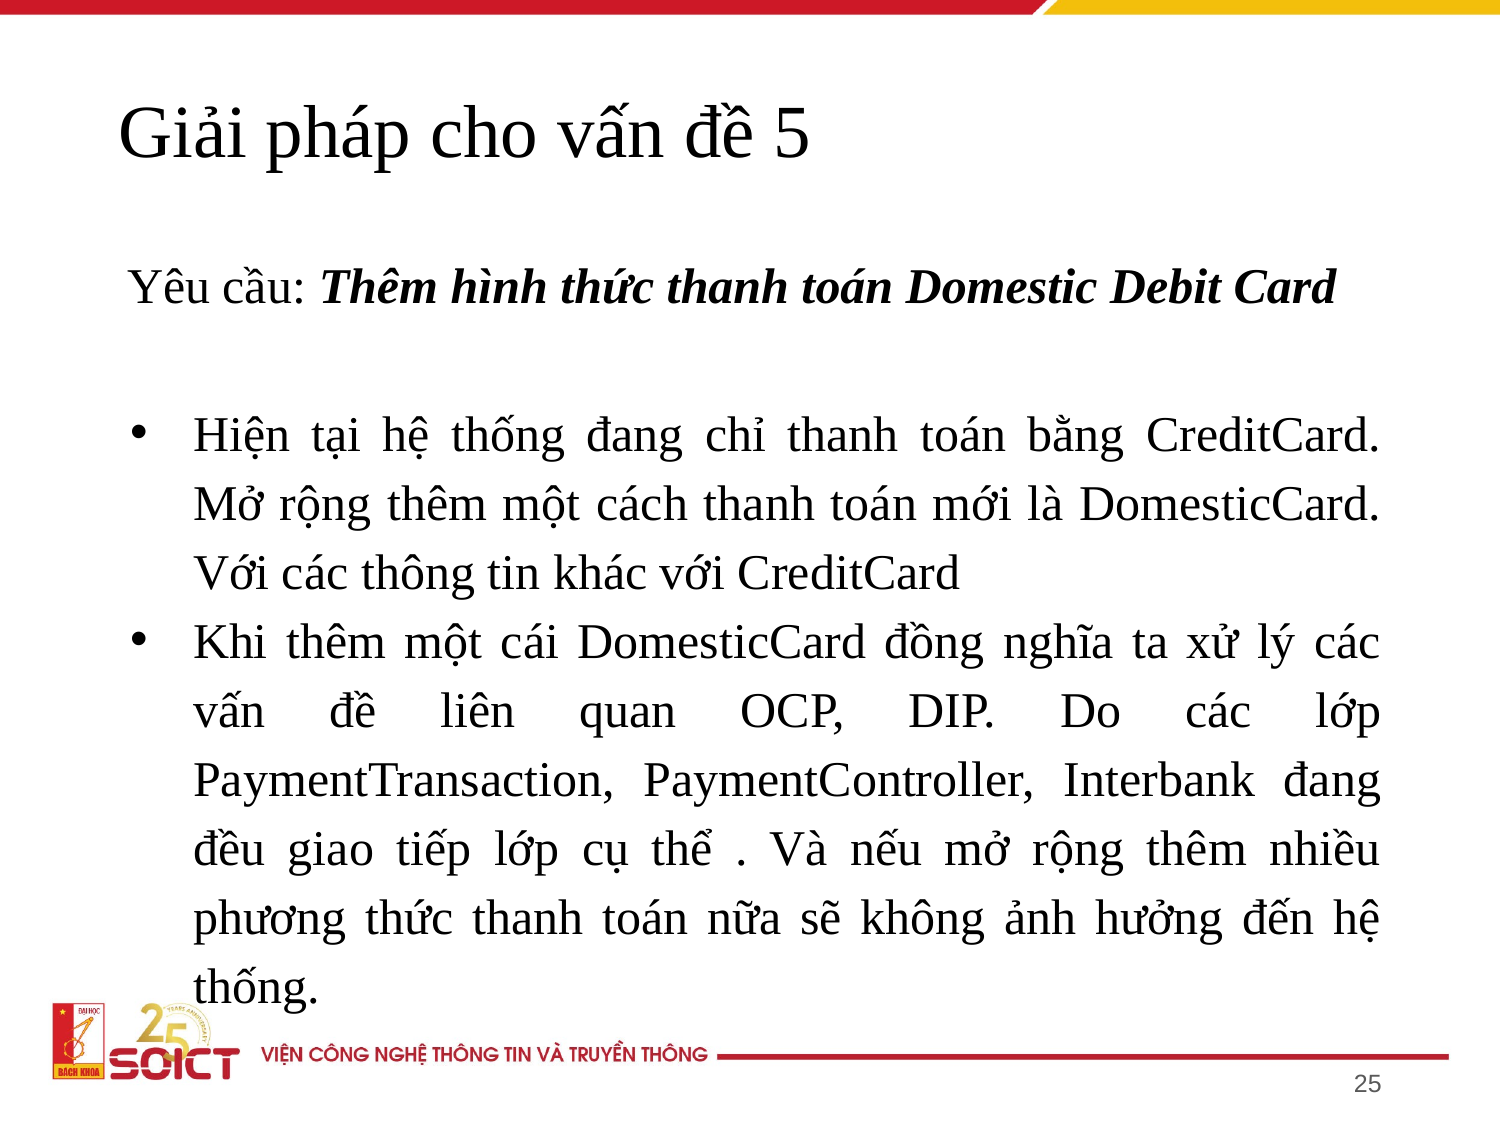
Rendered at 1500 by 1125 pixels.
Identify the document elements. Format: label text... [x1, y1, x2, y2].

list Hiện tại hệ thống đang chỉ thanh toán bằng CreditCard. Mở rộng thêm một cách thanh toán mới là DomesticCard. Với các thông tin khác với CreditCard Khi thêm một cái DomesticCard đồng nghĩa ta xử lý các vấn đề liên quan OCP, DIP. Do các lớp PaymentTransaction, PaymentController, Interbank đang đều giao tiếp lớp cụ thể . Và nếu mở rộng thêm nhiều phương thức thanh toán nữa sẽ không ảnh hưởng đến hệ thống. [103, 385, 1397, 997]
title Giải pháp cho vấn đề 5 [103, 24, 1397, 242]
text_box Yêu cầu: Thêm hình thức thanh toán Domestic Debit Card [112, 245, 1388, 330]
slide_number ‹#› [1209, 1052, 1397, 1112]
picture [0, 0, 1500, 1125]
